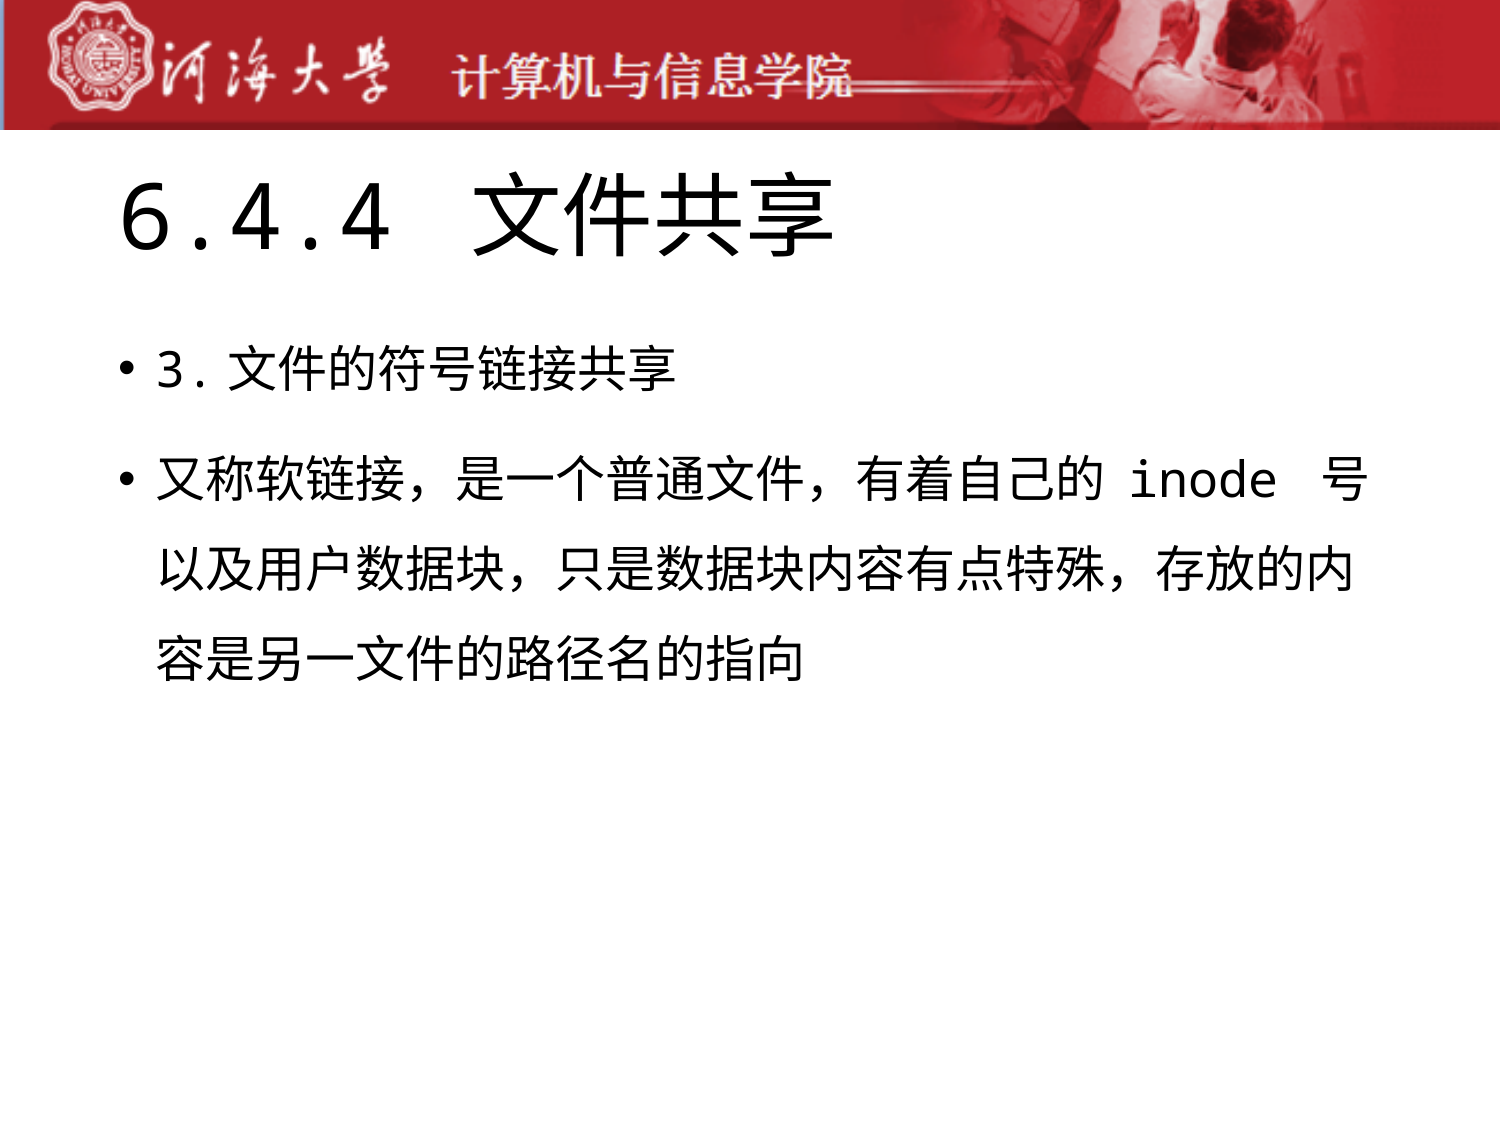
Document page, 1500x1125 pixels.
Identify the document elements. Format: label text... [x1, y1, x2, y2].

picture [0, 0, 1500, 130]
title 6.4.4 文件共享 [103, 59, 1397, 278]
list 3.文件的符号链接共享 又称软链接，是一个普通文件，有着自己的 inode 号以及用户数据块，只是数据块内容有点特殊，存放的内容是另一文件的路径名的指向 [103, 299, 1397, 1014]
